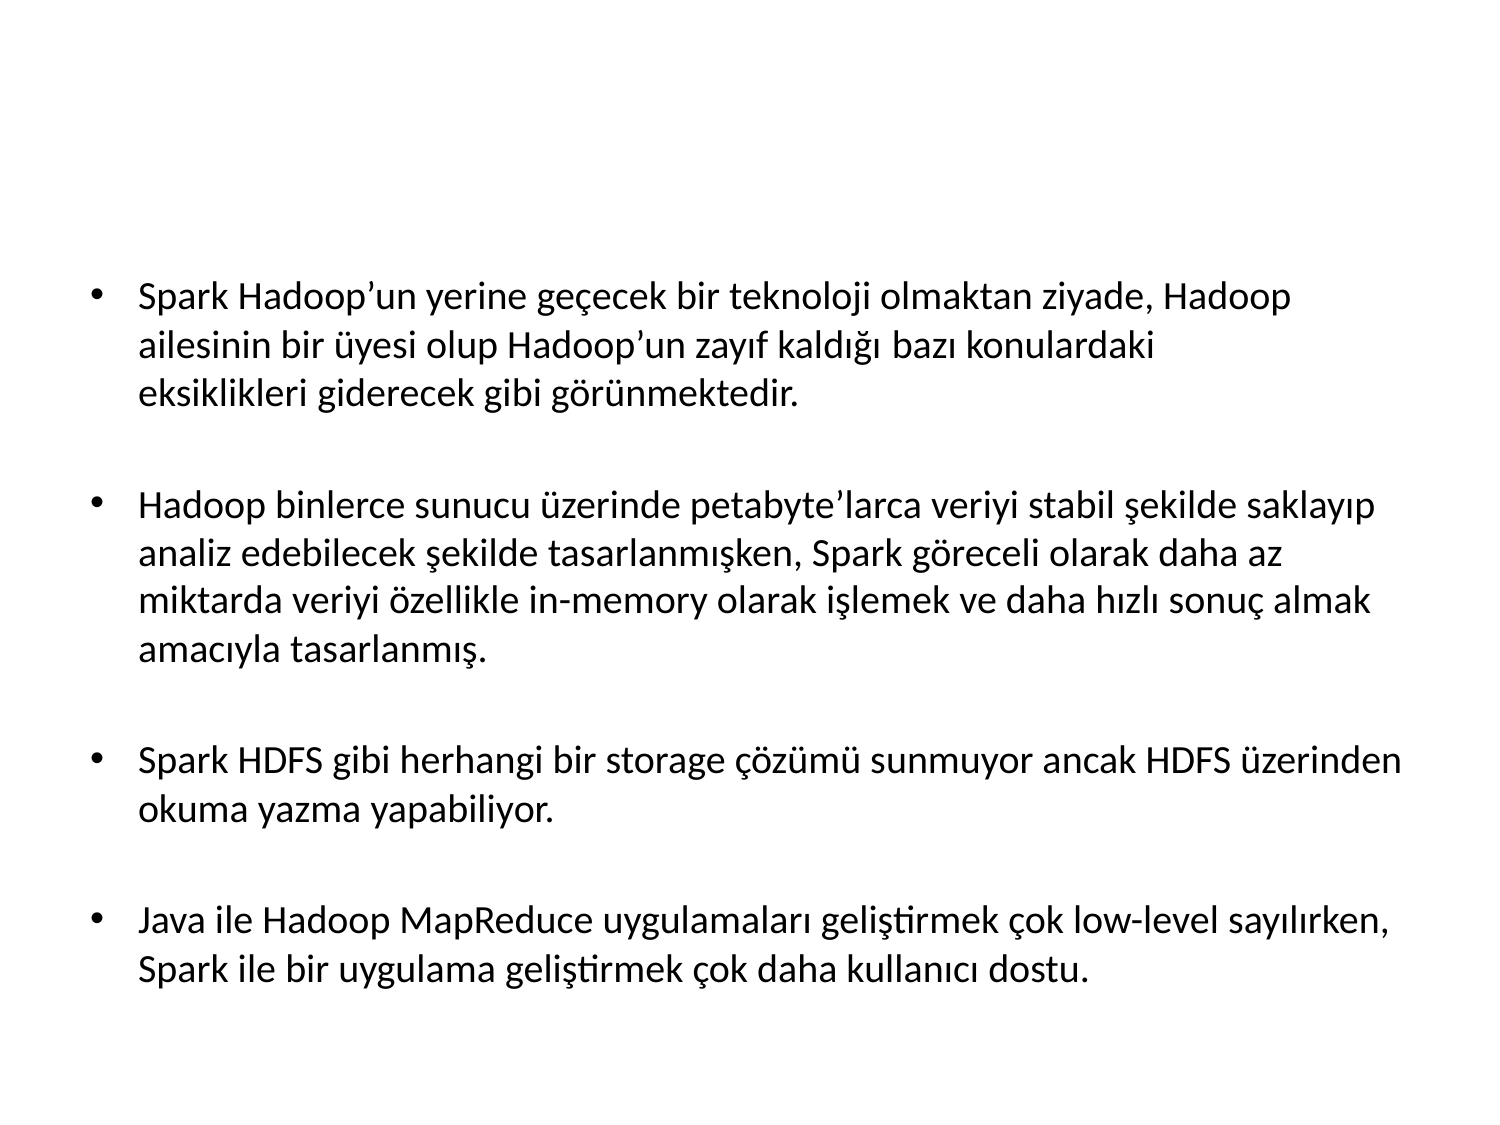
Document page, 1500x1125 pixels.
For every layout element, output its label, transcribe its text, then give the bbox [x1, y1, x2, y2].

list Spark Hadoop’un yerine geçecek bir teknoloji olmaktan ziyade, Hadoop ailesinin bir üyesi olup Hadoop’un zayıf kaldığı bazı konulardaki eksiklikleri giderecek gibi görünmektedir. Hadoop binlerce sunucu üzerinde petabyte’larca veriyi stabil şekilde saklayıp analiz edebilecek şekilde tasarlanmışken, Spark göreceli olarak daha az miktarda veriyi özellikle in-memory olarak işlemek ve daha hızlı sonuç almak amacıyla tasarlanmış. Spark HDFS gibi herhangi bir storage çözümü sunmuyor ancak HDFS üzerinden okuma yazma yapabiliyor. Java ile Hadoop MapReduce uygulamaları geliştirmek çok low-level sayılırken, Spark ile bir uygulama geliştirmek çok daha kullanıcı dostu. [75, 262, 1425, 1005]
